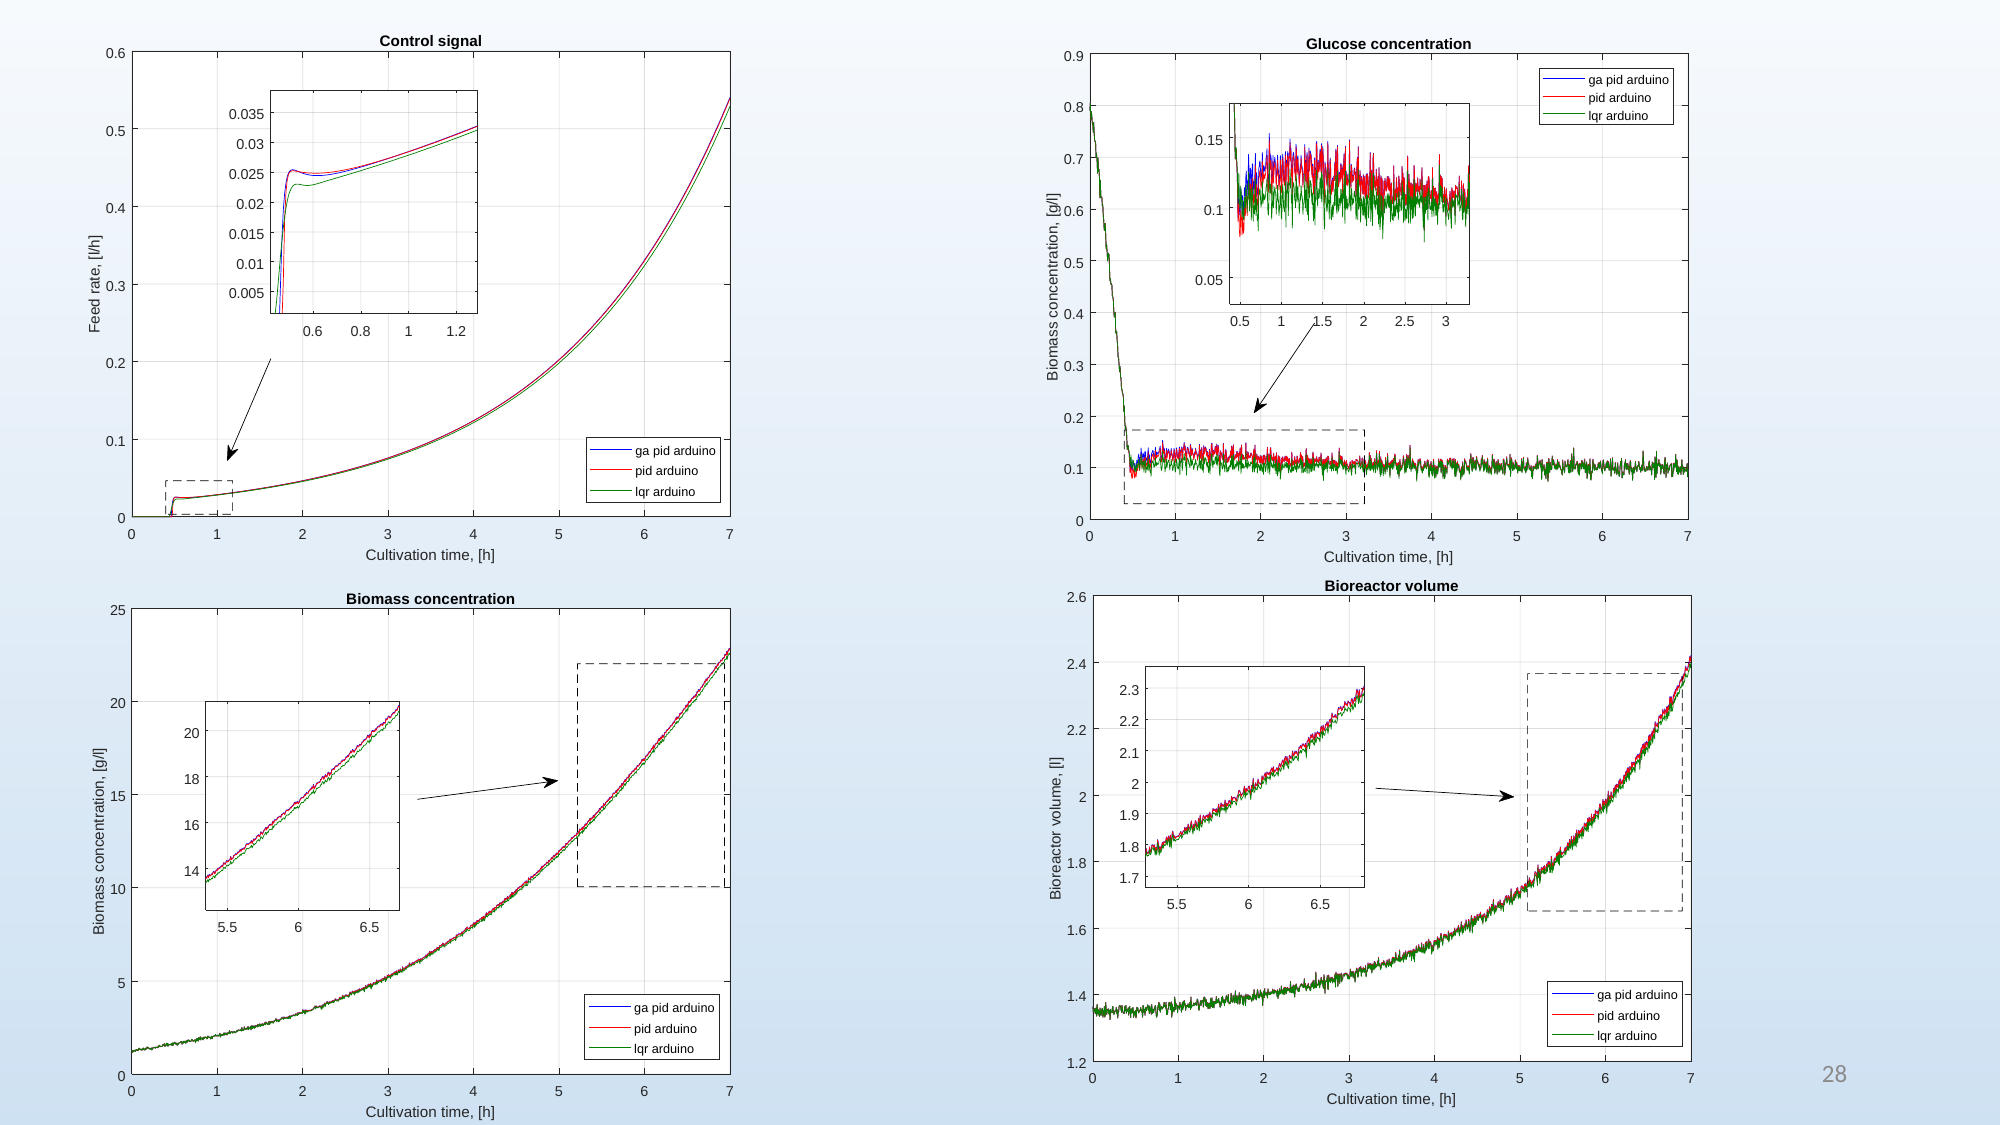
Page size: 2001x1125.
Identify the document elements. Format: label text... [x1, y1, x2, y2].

slide_number 28 [1704, 1042, 1863, 1103]
picture [80, 579, 747, 1125]
picture [1038, 23, 1705, 1110]
picture [78, 23, 747, 569]
